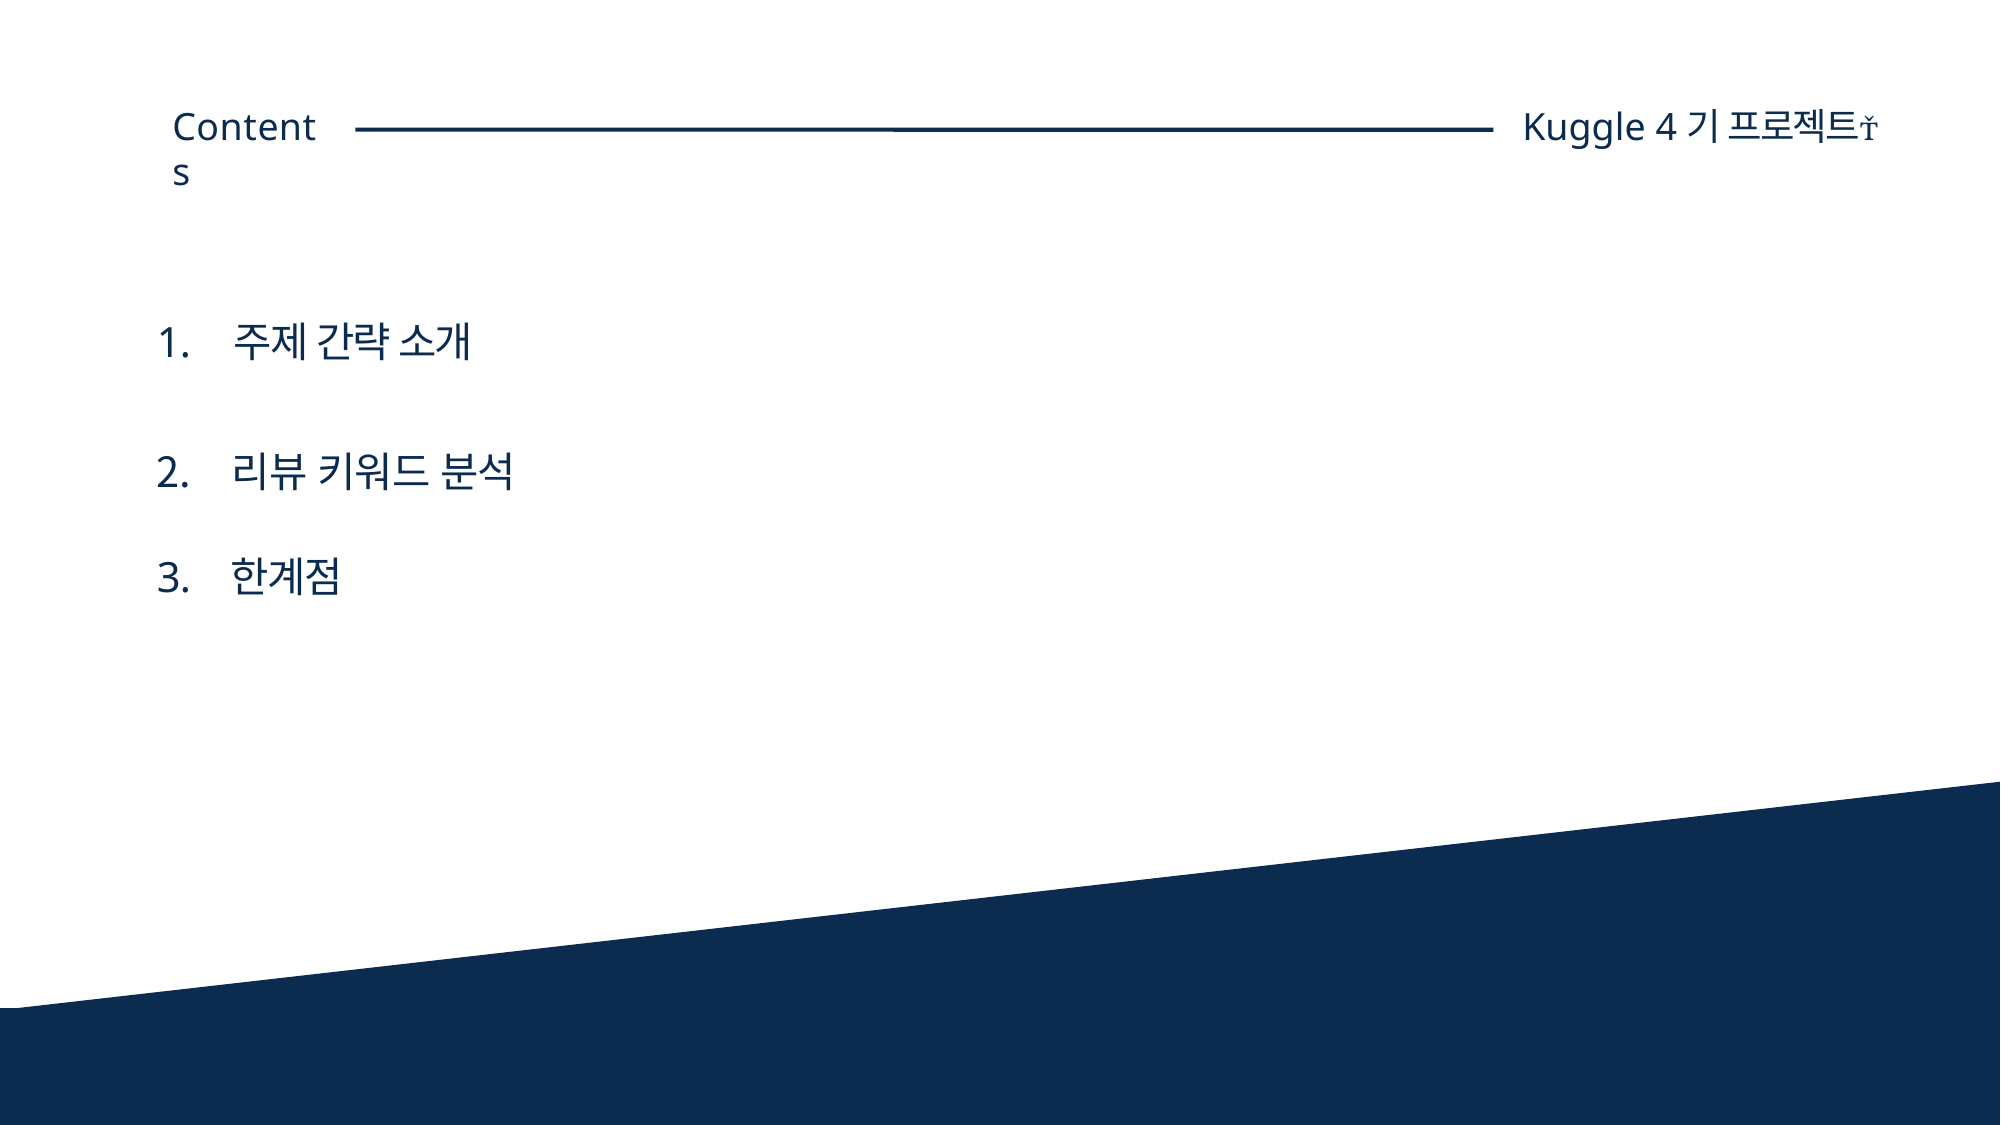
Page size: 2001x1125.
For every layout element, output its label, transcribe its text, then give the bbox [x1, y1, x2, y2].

text_box Contents [170, 100, 334, 193]
text_box Kuggle 4기 프로젝트 [1520, 100, 1938, 148]
text_box 리뷰 키워드 분석 3. 한계점 [154, 444, 688, 601]
text_box [0, 781, 2000, 1125]
title 1. 주제 간략 소개 [154, 313, 550, 444]
